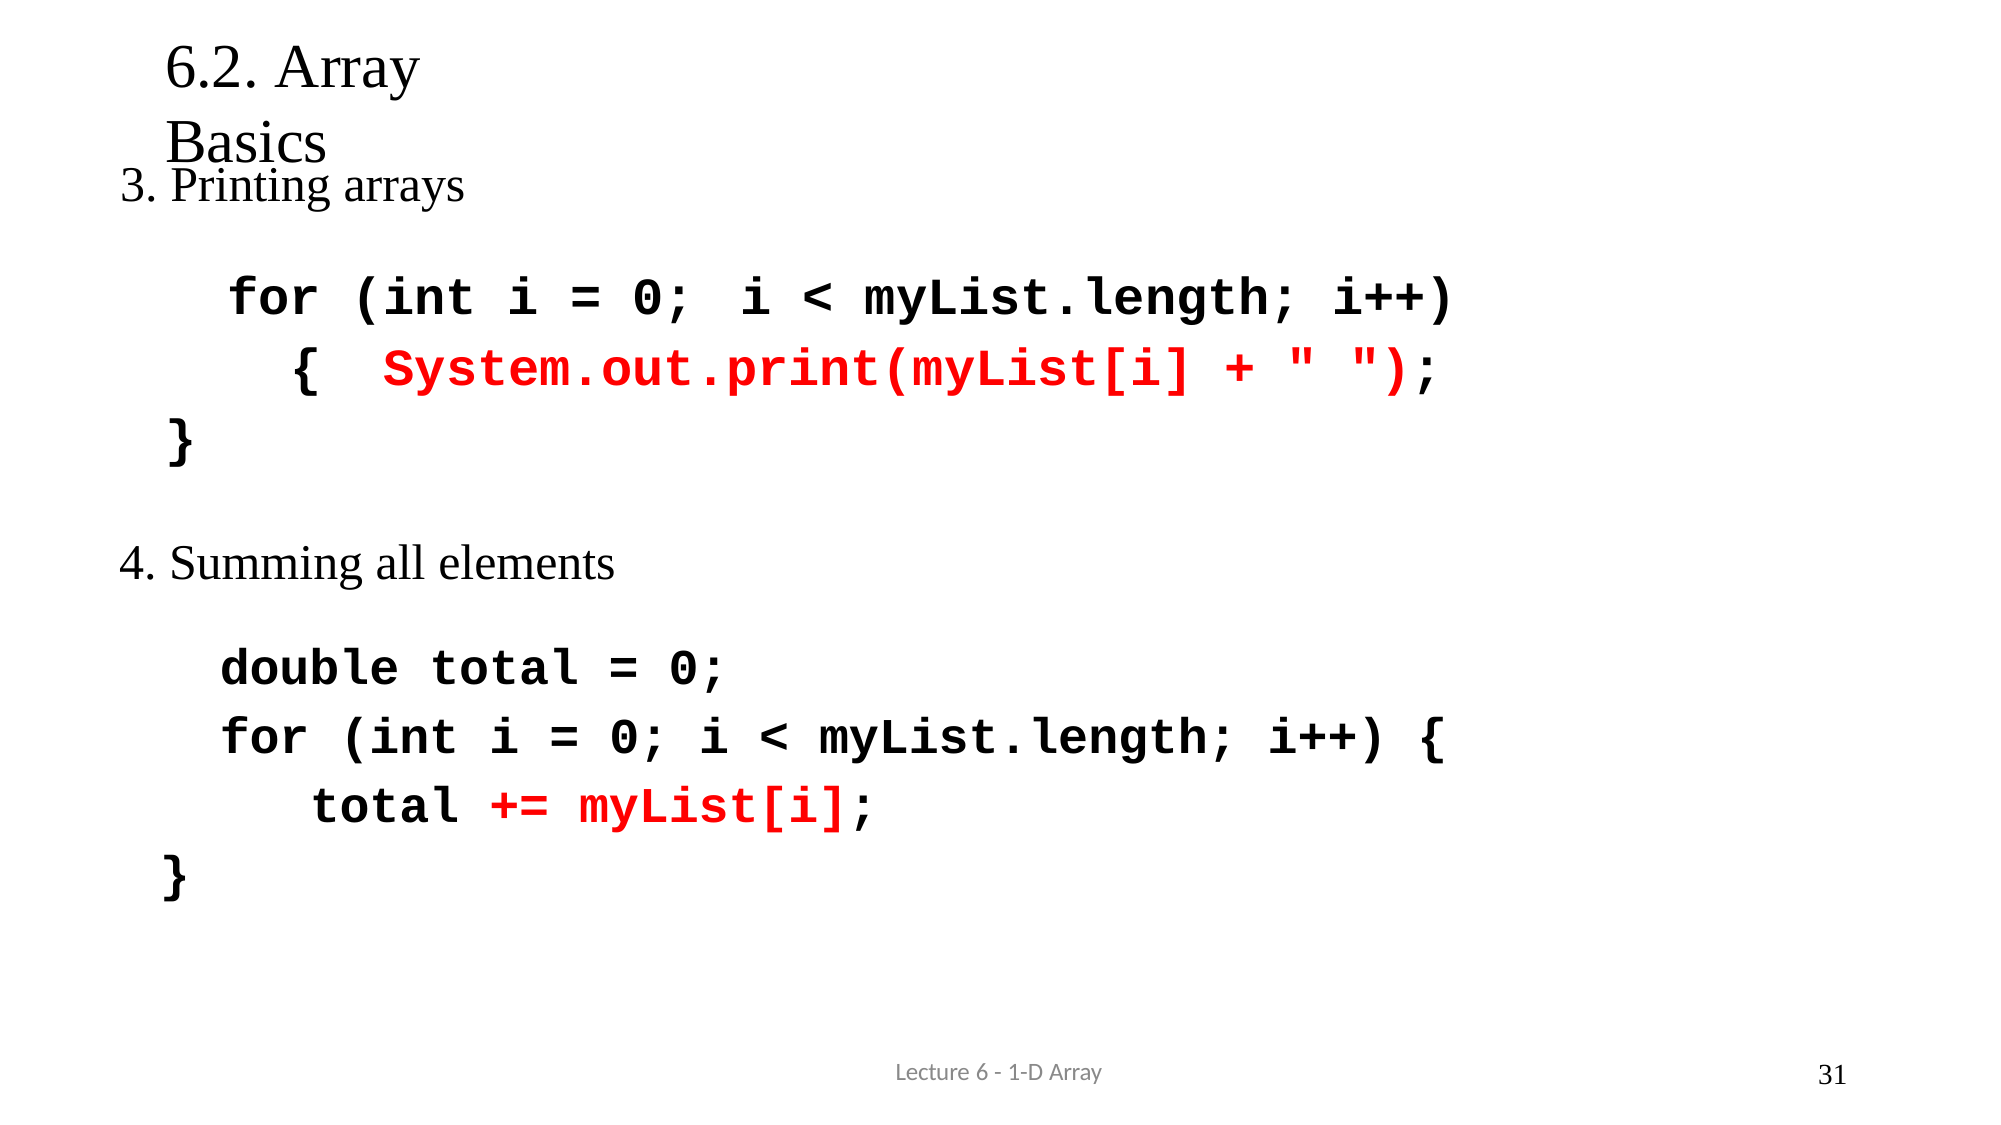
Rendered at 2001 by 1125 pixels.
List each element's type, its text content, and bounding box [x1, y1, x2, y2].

title 6.2. Array Basics [162, 23, 598, 214]
slide_number 31 [1811, 1056, 1856, 1125]
text_box Printing arrays for (int i = 0; i < myList.length; i++) { System.out.print(myList[i] + " "); } Summing all elements double total = 0; for (int i = 0; i < myList.length; i++) { total += myList[i]; } [117, 148, 1511, 902]
footer Lecture 6 - 1-D Array [893, 1054, 1107, 1125]
